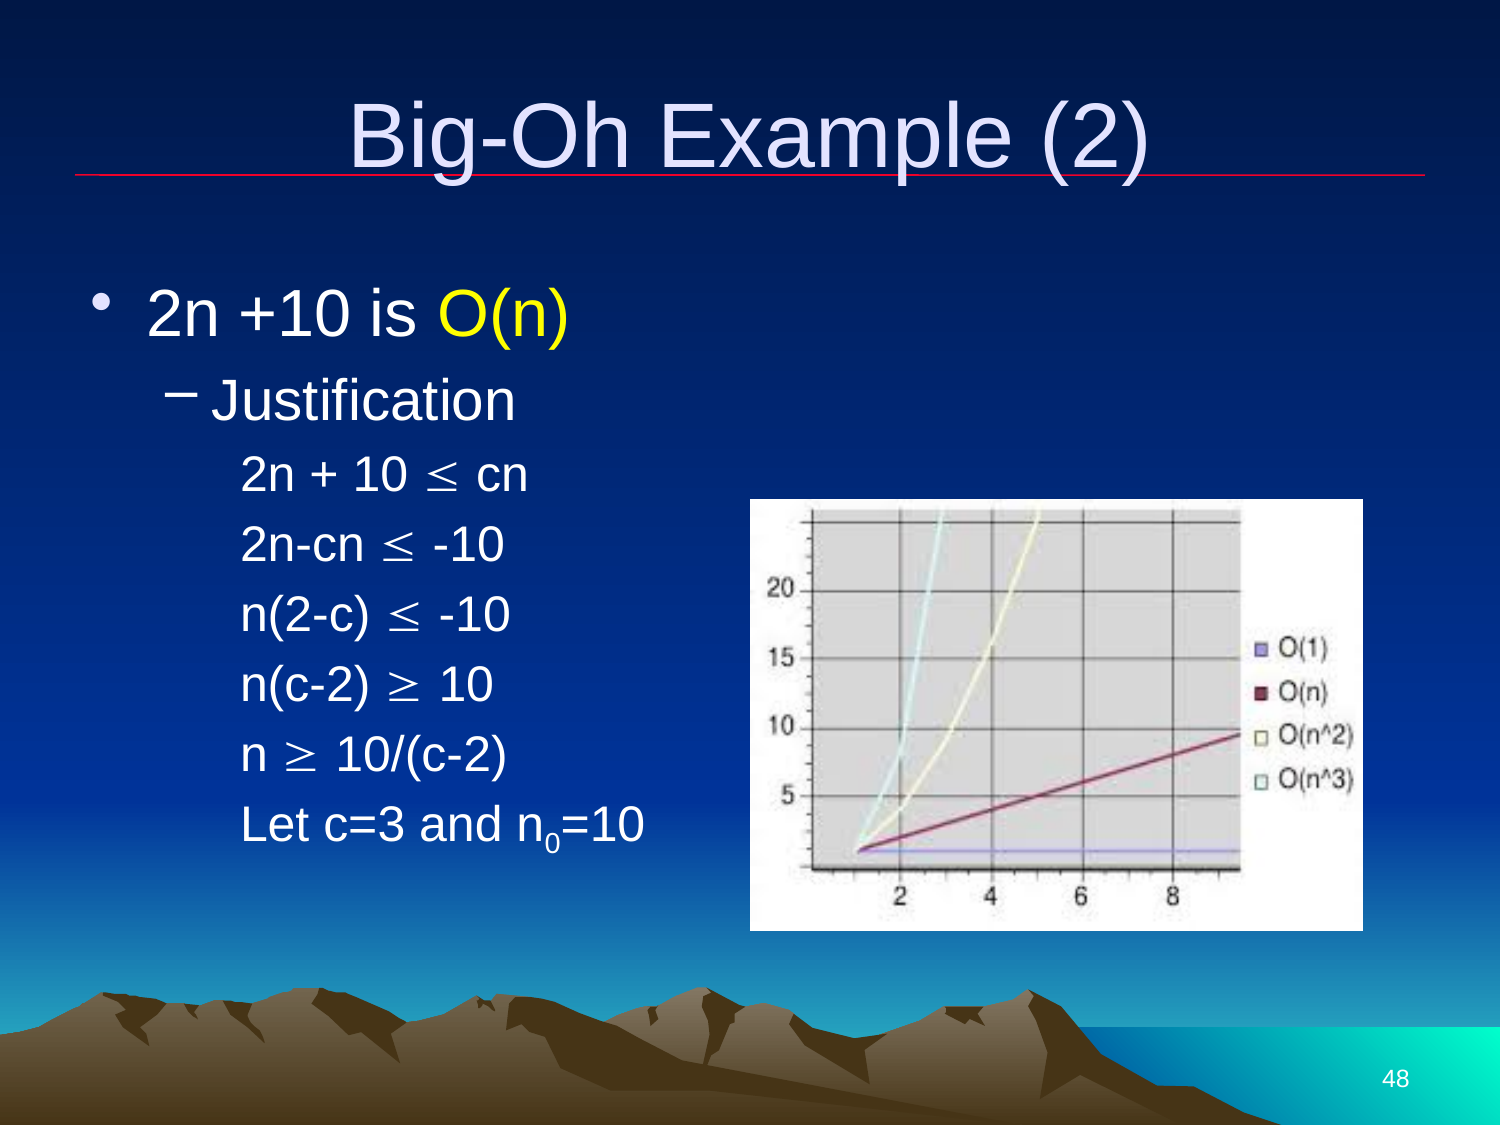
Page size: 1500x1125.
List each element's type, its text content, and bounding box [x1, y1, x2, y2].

picture [749, 499, 1363, 931]
title Big-Oh Example (2) [74, 37, 1426, 226]
list 2n +10 is O(n) Justification 2n + 10  cn 2n-cn  -10 n(2-c)  -10 n(c-2)  10 n  10/(c-2) Let c=3 and n0=10 [74, 262, 1313, 1006]
slide_number 48 [1074, 1024, 1426, 1101]
